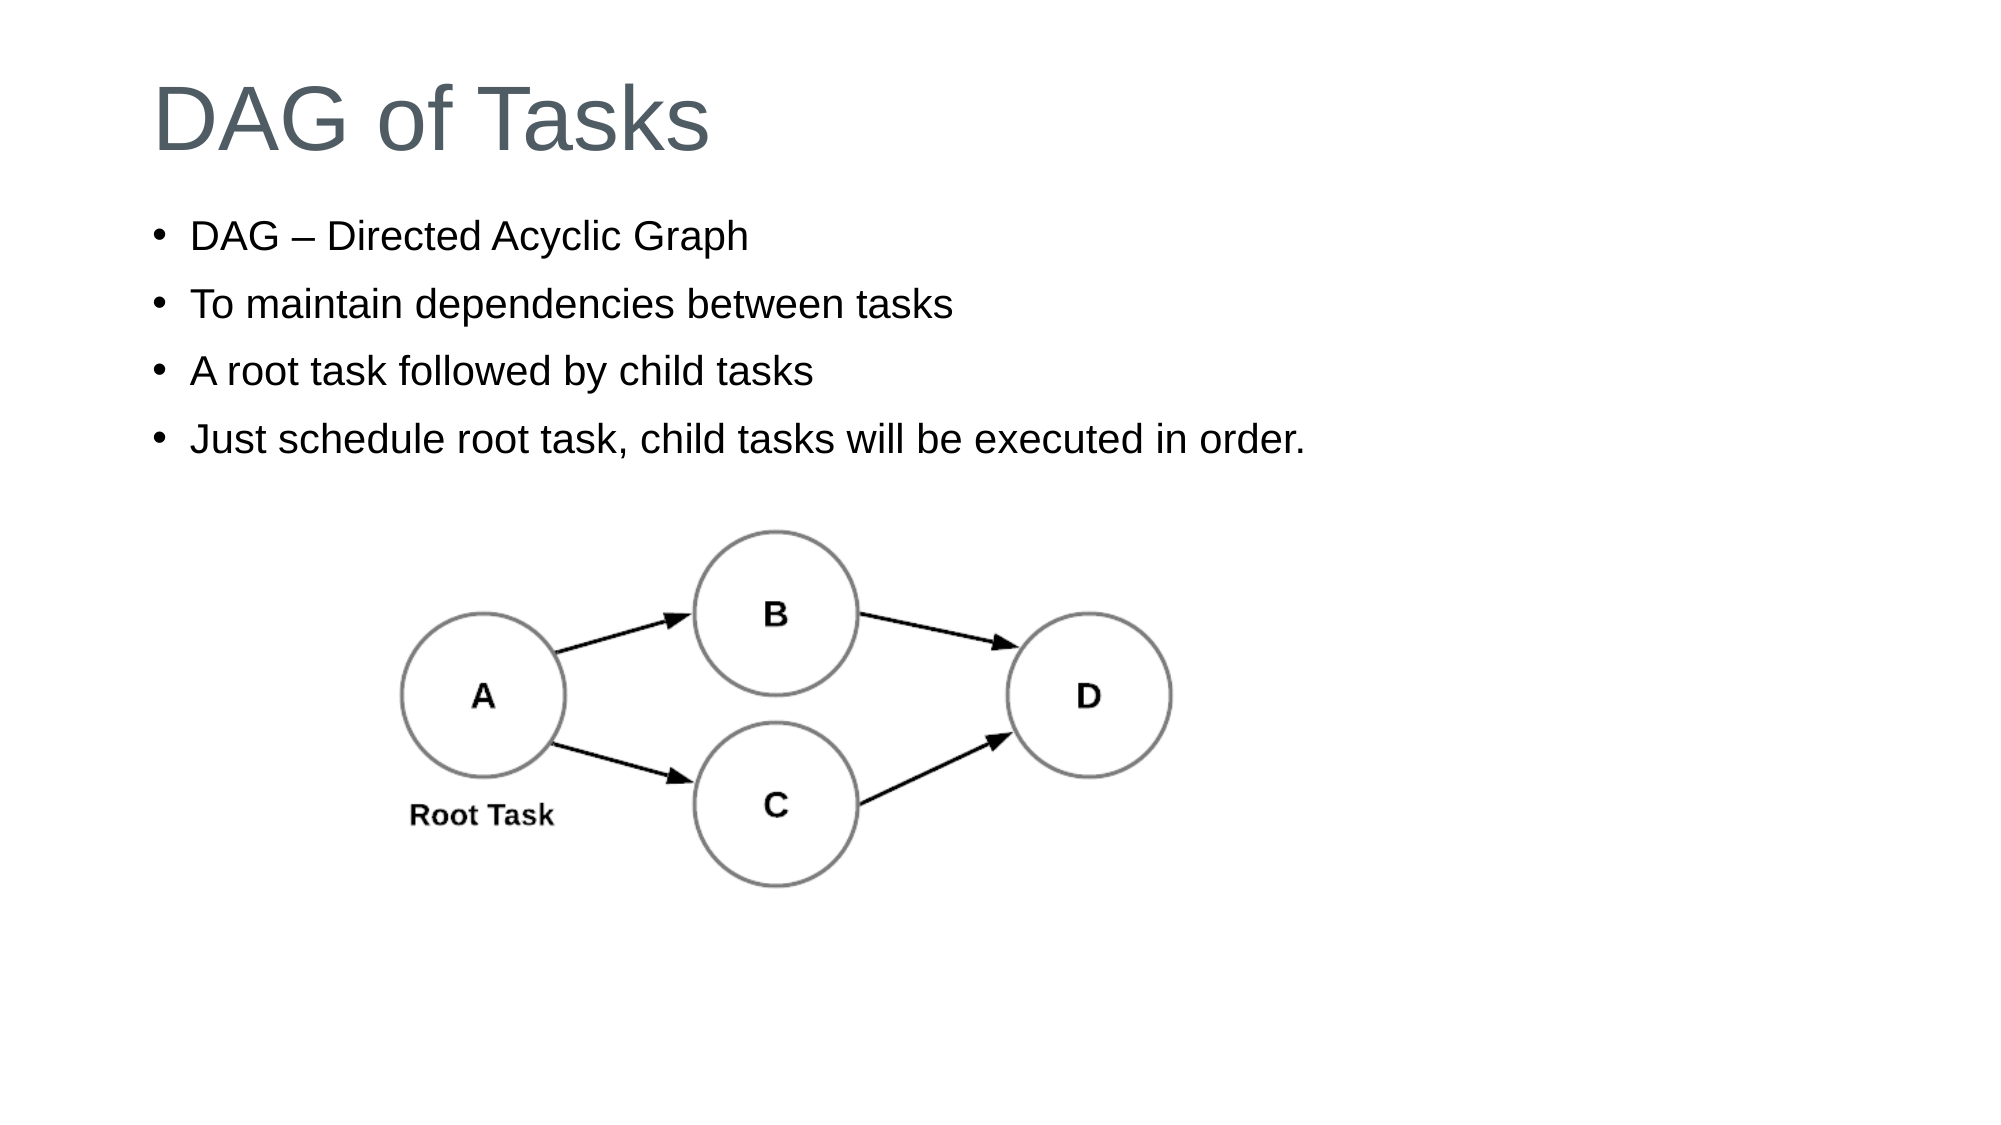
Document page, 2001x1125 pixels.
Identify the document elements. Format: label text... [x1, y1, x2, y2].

list DAG – Directed Acyclic Graph To maintain dependencies between tasks A root task followed by child tasks Just schedule root task, child tasks will be executed in order. [137, 196, 1863, 1021]
title DAG of Tasks [137, 59, 1863, 183]
picture [353, 502, 1220, 912]
